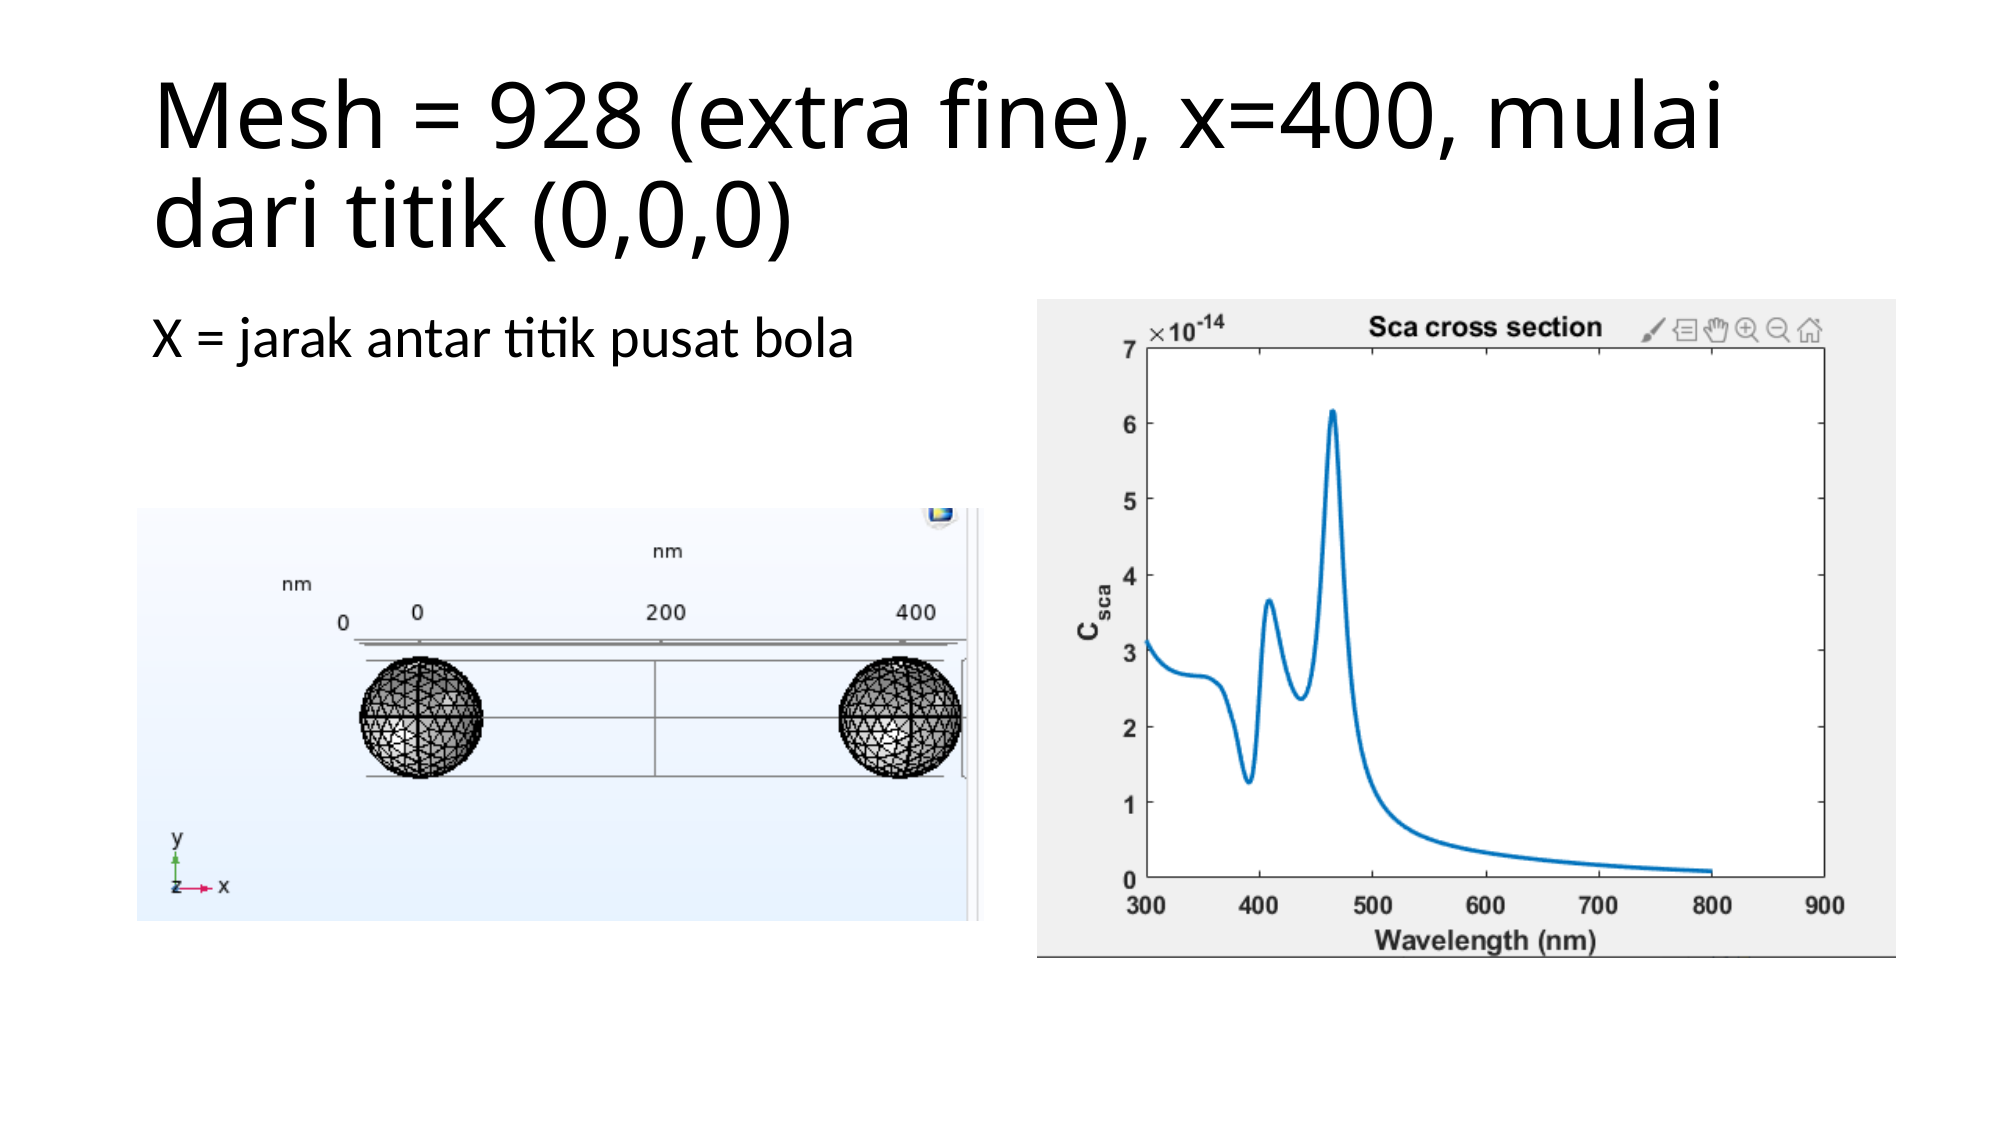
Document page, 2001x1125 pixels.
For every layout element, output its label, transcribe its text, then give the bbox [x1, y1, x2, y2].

picture [1037, 299, 1896, 958]
list X = jarak antar titik pusat bola [137, 299, 1863, 1014]
title Mesh = 928 (extra fine), x=400, mulai dari titik (0,0,0) [137, 59, 1863, 278]
picture [137, 508, 984, 921]
